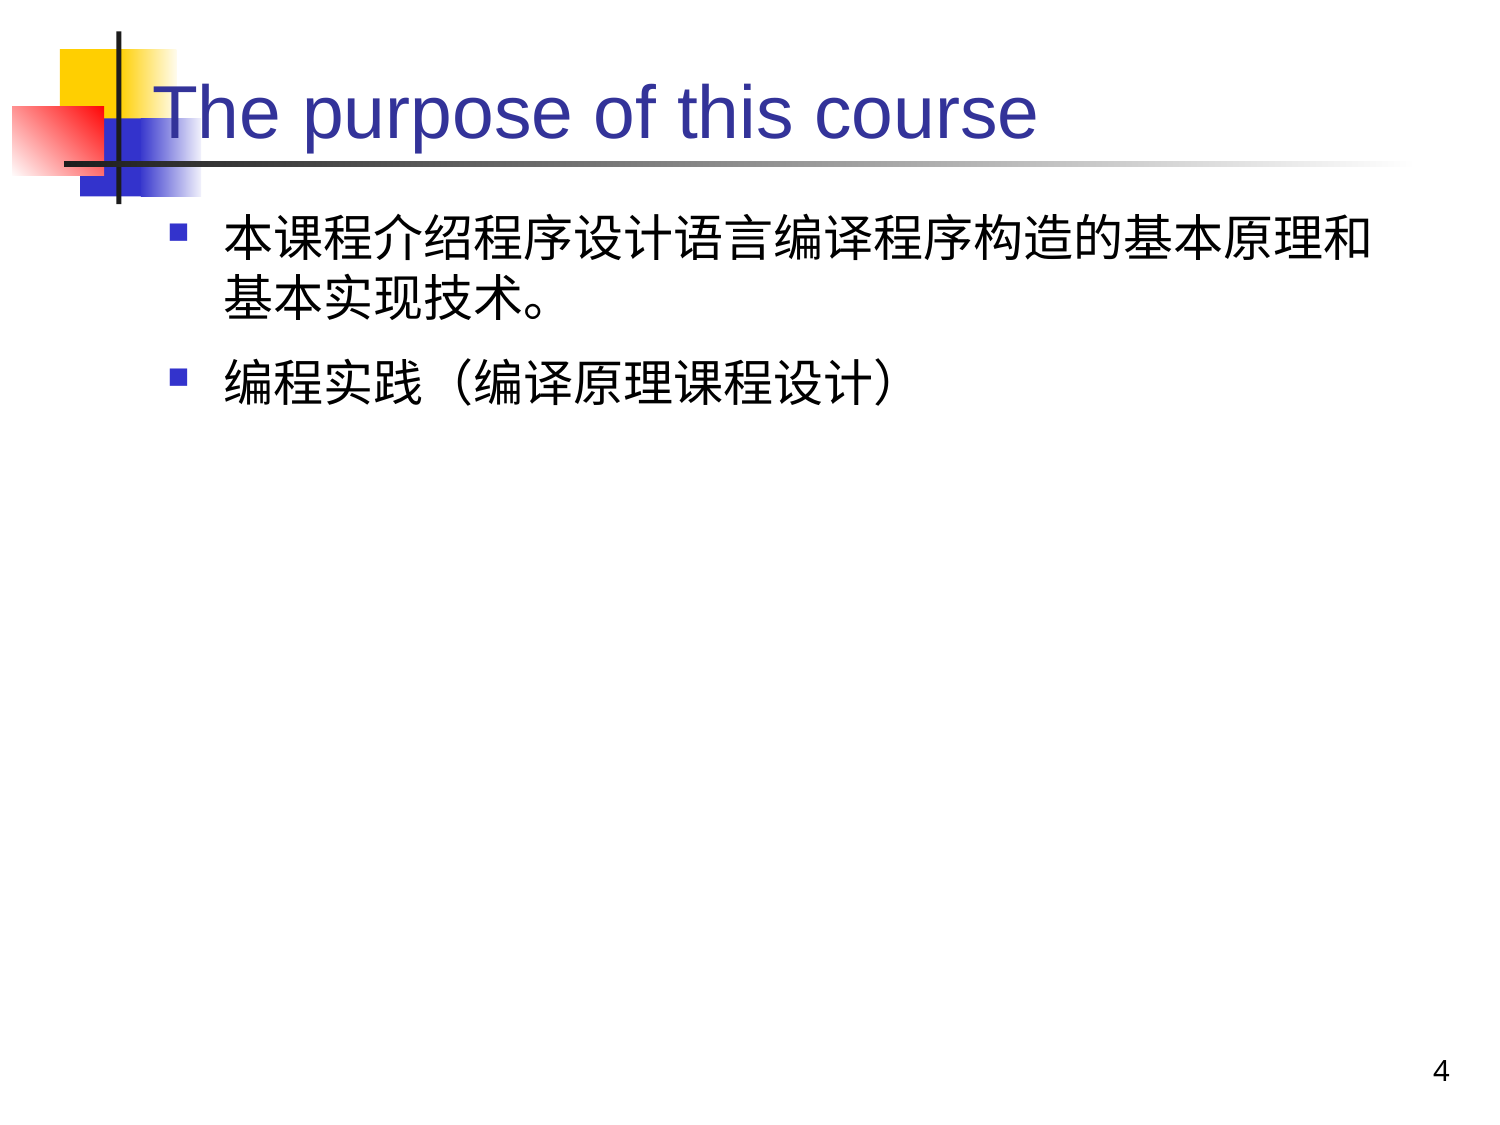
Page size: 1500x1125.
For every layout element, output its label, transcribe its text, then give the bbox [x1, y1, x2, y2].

list 本课程介绍程序设计语言编译程序构造的基本原理和基本实现技术。 编程实践（编译原理课程设计） [152, 198, 1430, 1020]
slide_number 4 [1152, 1023, 1466, 1100]
title The purpose of this course [152, 46, 1466, 154]
